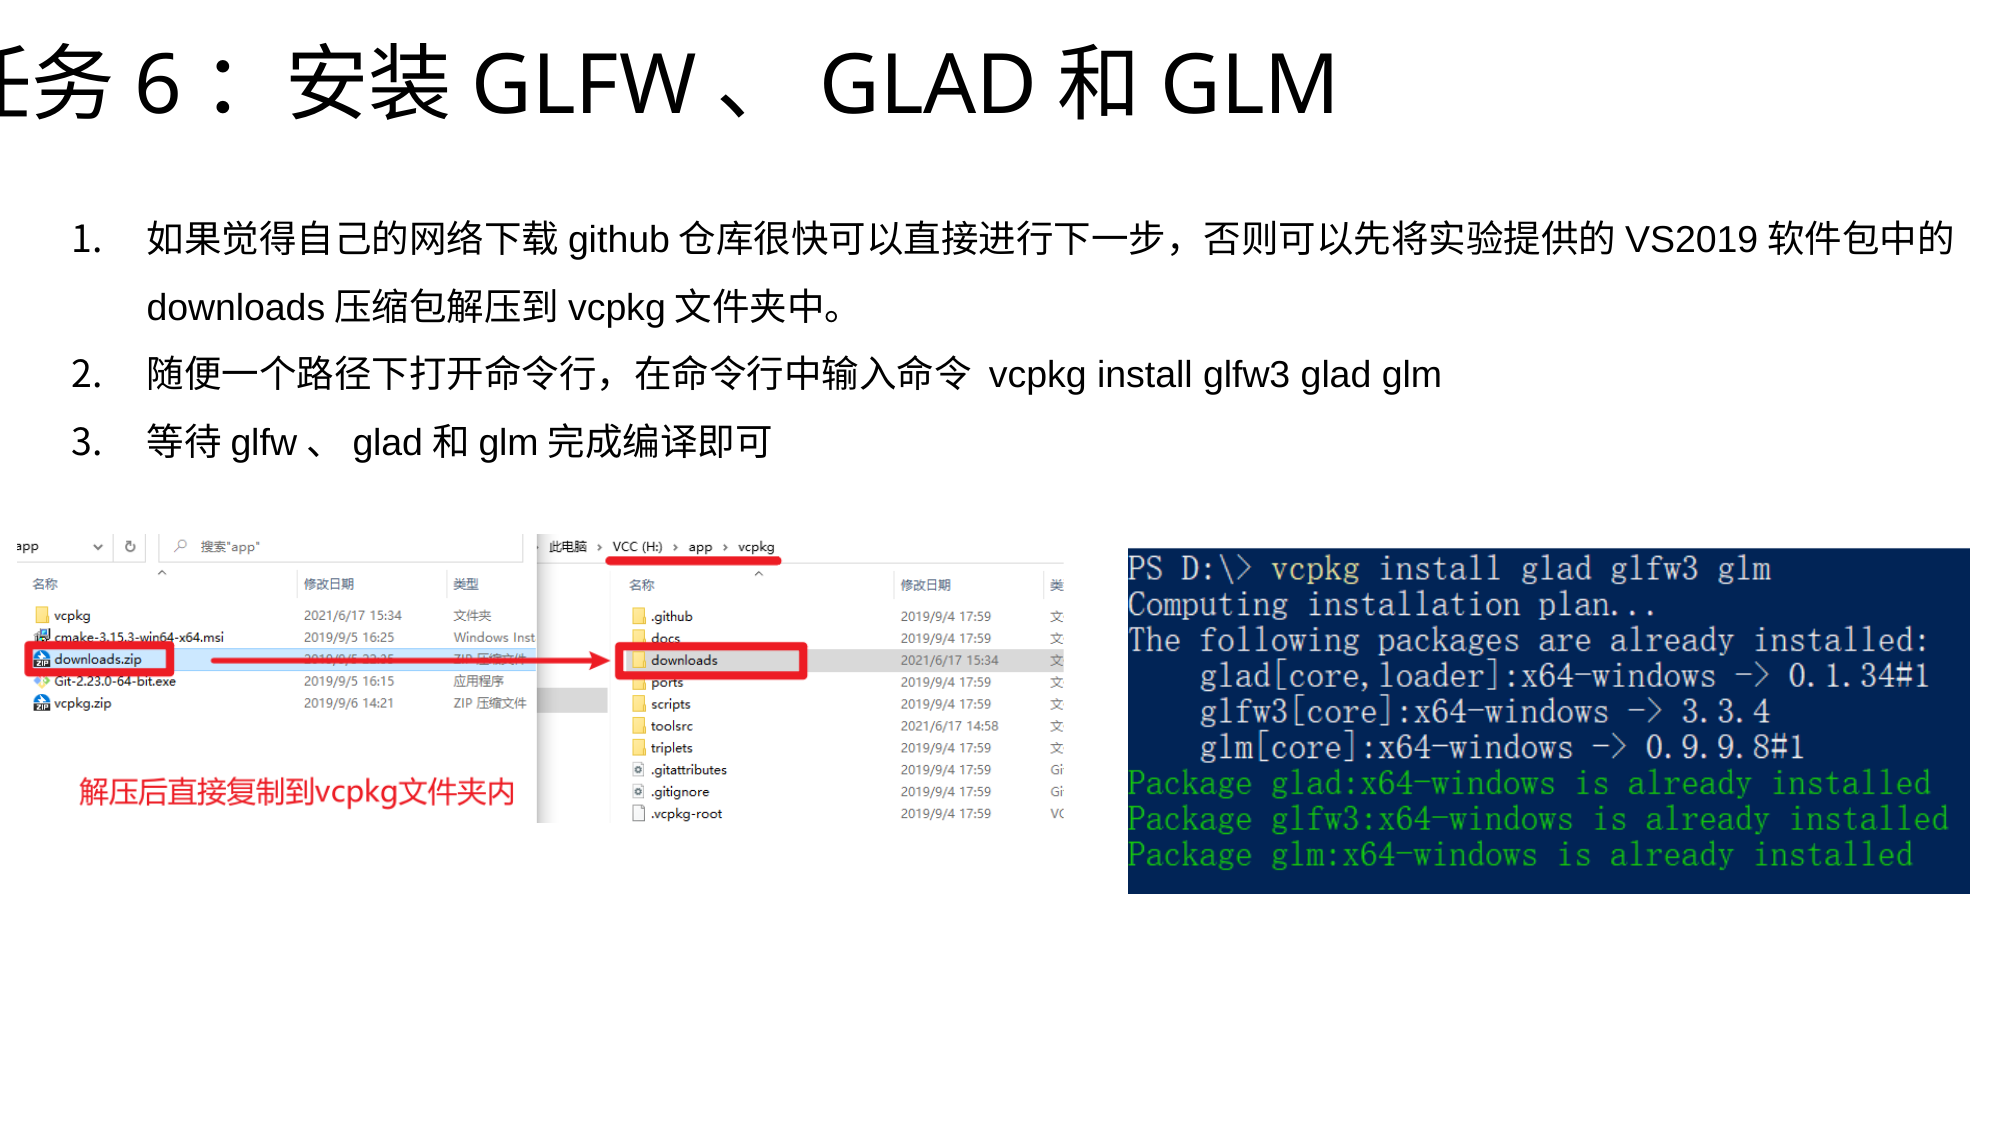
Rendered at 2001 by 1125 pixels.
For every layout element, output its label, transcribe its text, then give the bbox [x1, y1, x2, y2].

picture [1128, 544, 1970, 894]
picture [17, 534, 1064, 823]
text_box 任务6：安装GLFW、GLAD和GLM [0, 23, 1356, 138]
text_box 如果觉得自己的网络下载github仓库很快可以直接进行下一步，否则可以先将实验提供的VS2019软件包中的downloads压缩包解压到vcpkg文件夹中。 随便一个路径下打开命令行，在命令行中输入命令 vcpkg install glfw3 glad glm 等待glfw、glad和glm完成编译即可 [56, 185, 1983, 538]
